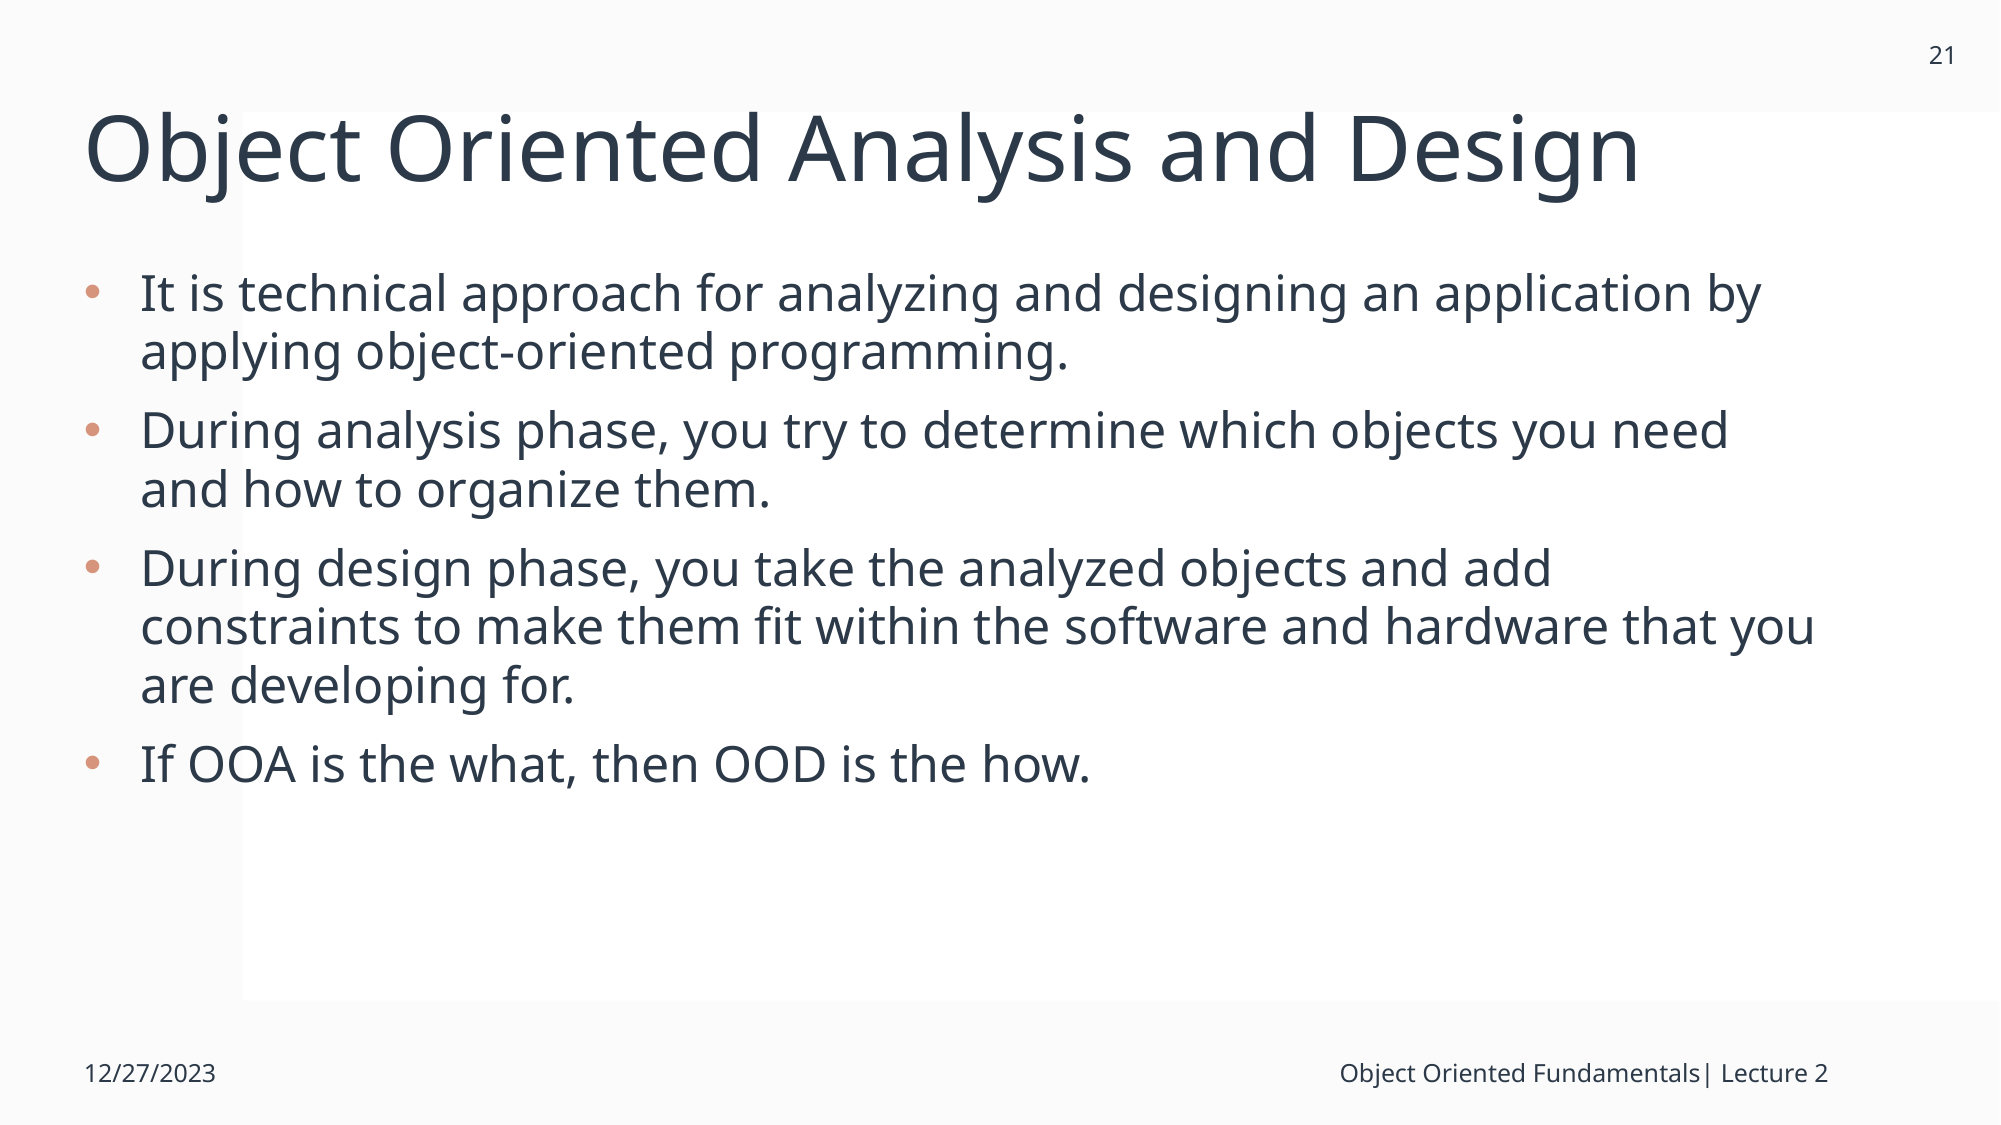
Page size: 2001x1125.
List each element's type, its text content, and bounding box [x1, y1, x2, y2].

slide_number 21 [1886, 0, 2000, 113]
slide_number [68, 1020, 519, 1125]
footer Object Oriented Fundamentals| Lecture 2 [618, 1020, 1845, 1125]
list It is technical approach for analyzing and designing an application by applying object-oriented programming. During analysis phase, you try to determine which objects you need and how to organize them. During design phase, you take the analyzed objects and add constraints to make them fit within the software and hardware that you are developing for. If OOA is the what, then OOD is the how. [68, 255, 1843, 990]
title Object Oriented Analysis and Design [68, 59, 1843, 244]
